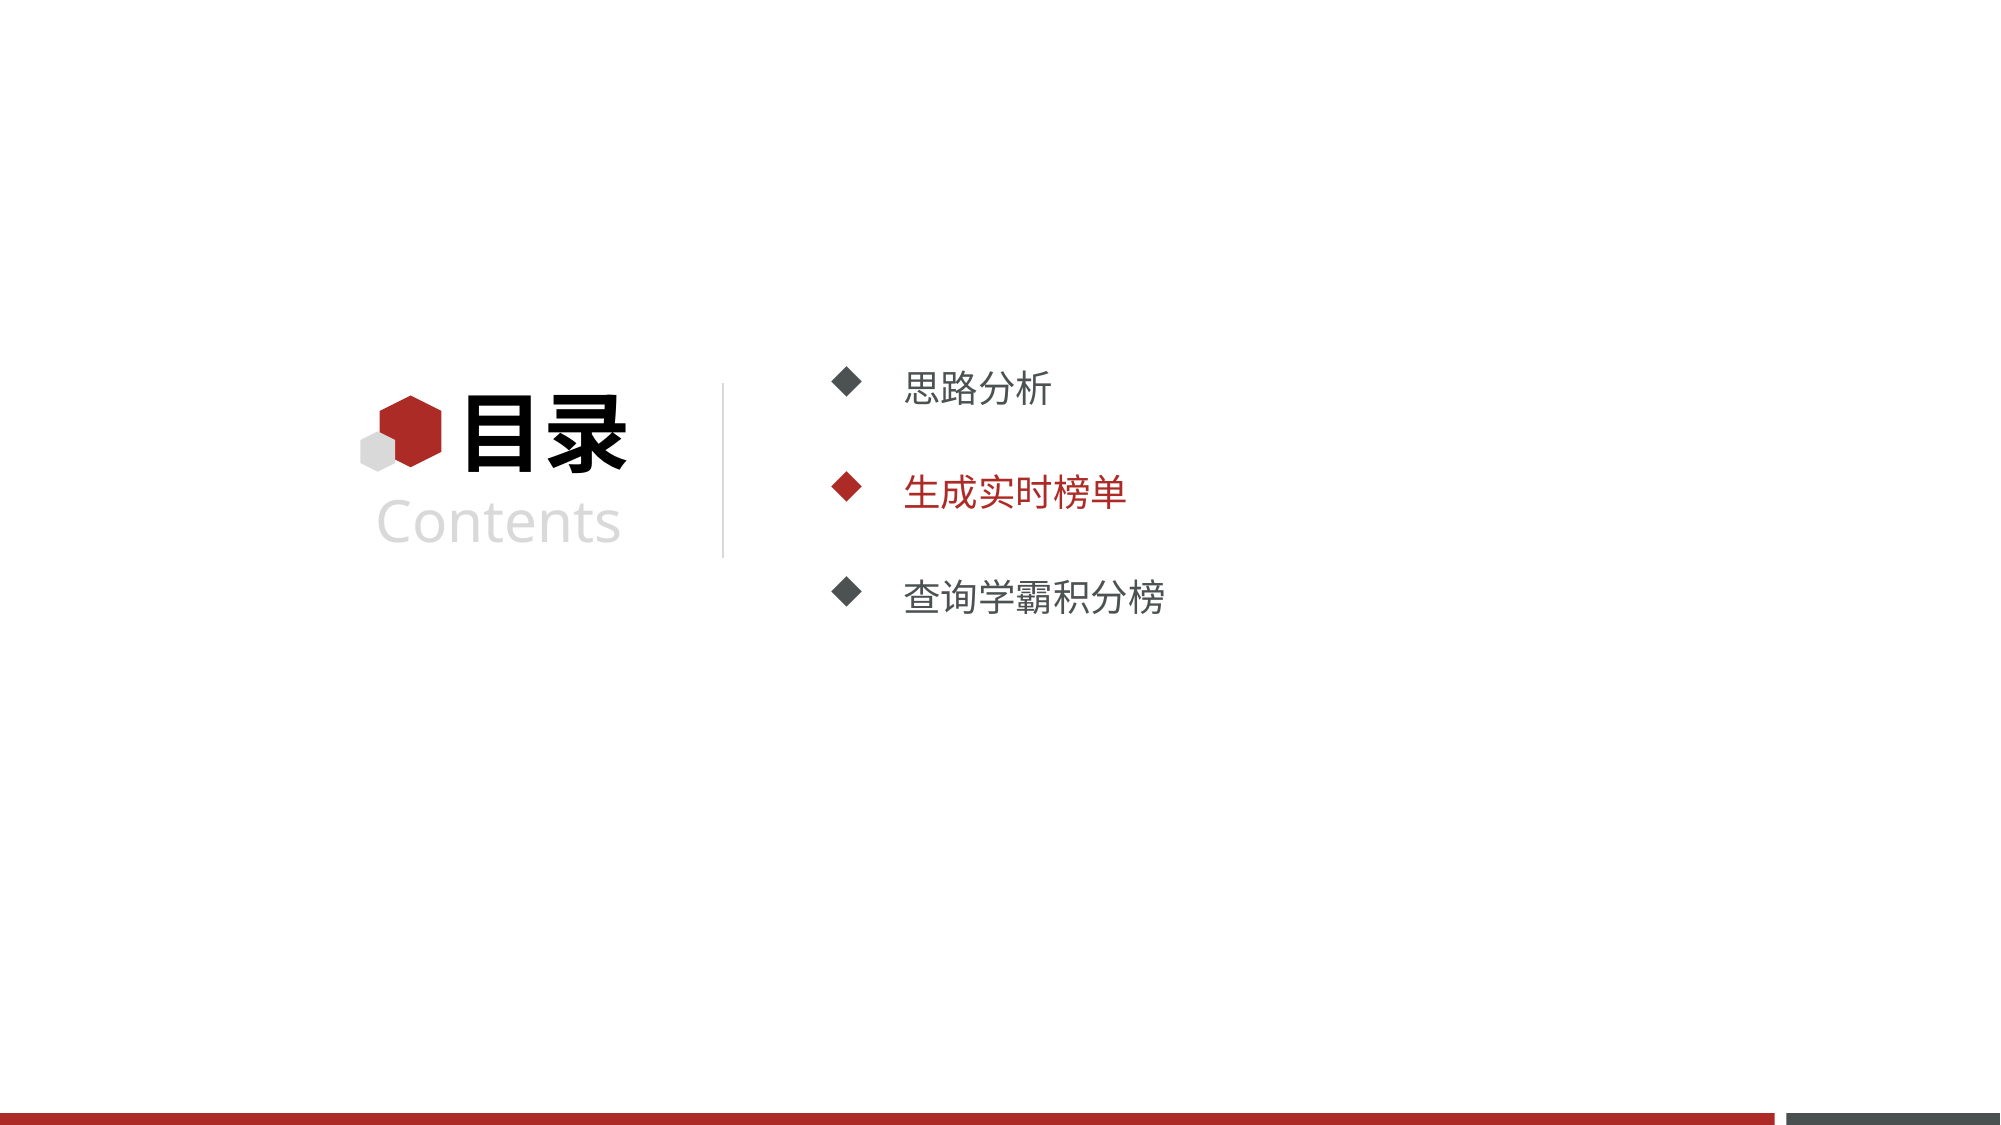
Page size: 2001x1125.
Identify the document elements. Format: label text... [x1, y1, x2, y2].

text_box 生成实时榜单 [813, 416, 1794, 521]
list 思路分析 [813, 312, 1794, 416]
text_box 查询学霸积分榜 [813, 521, 1794, 626]
